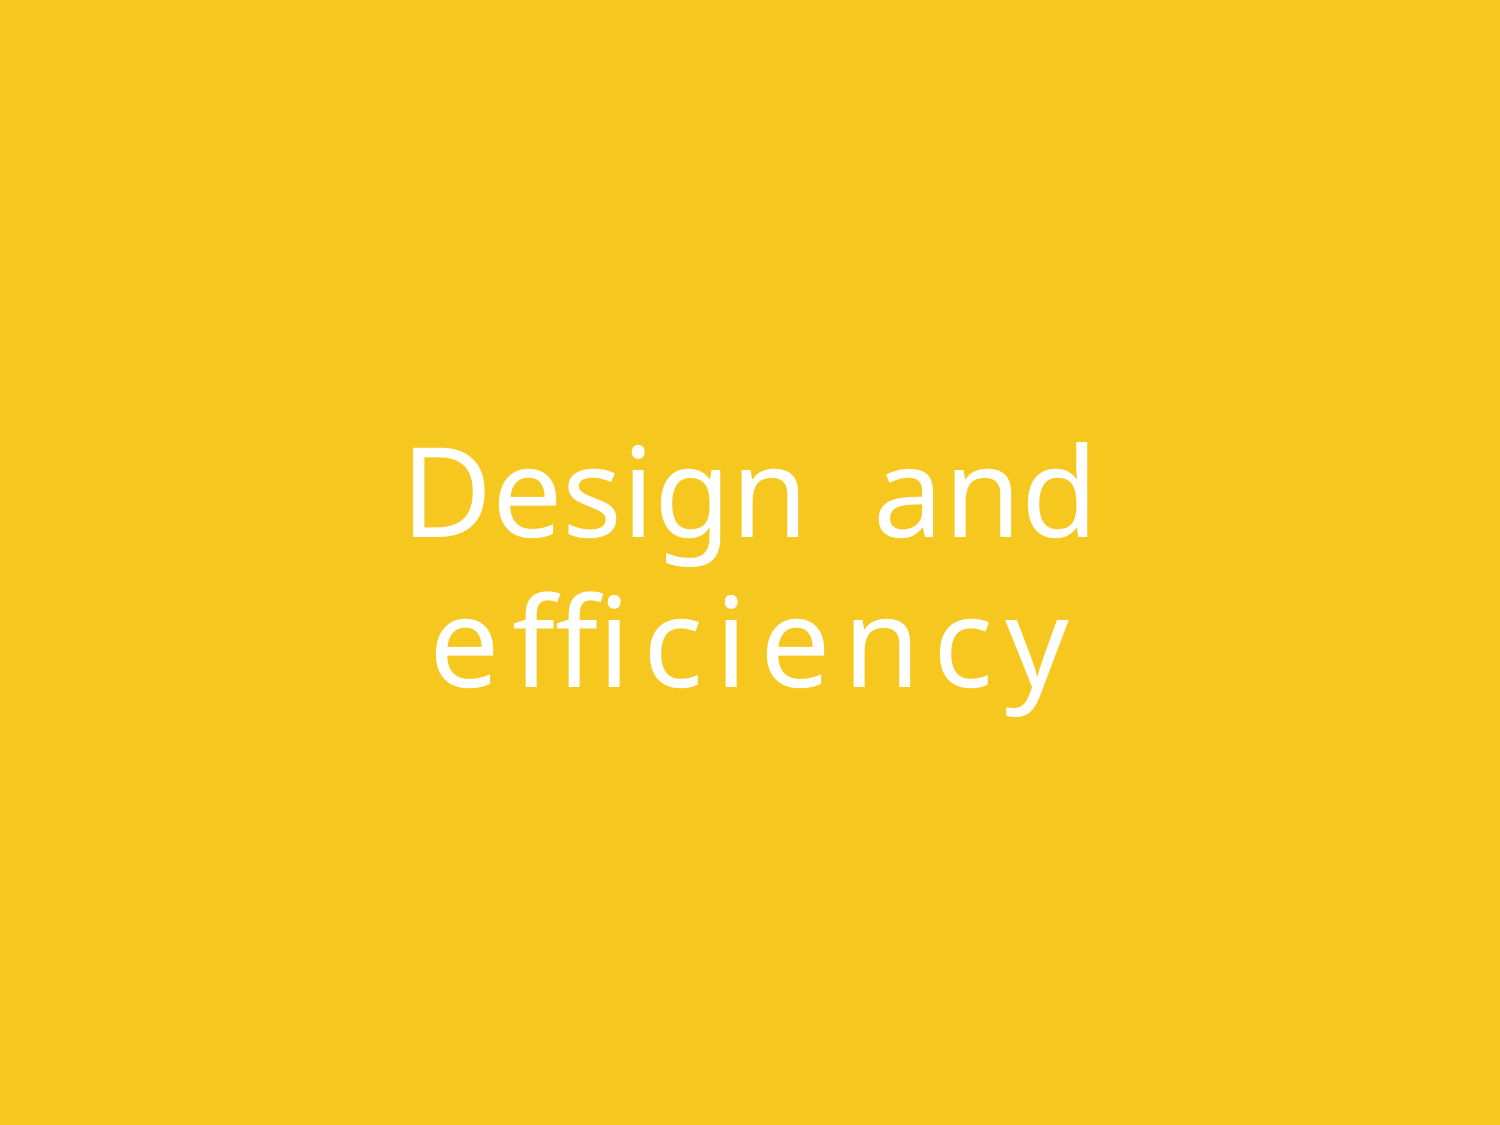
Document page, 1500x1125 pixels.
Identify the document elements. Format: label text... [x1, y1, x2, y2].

title Design and efficiency [75, 399, 1425, 725]
